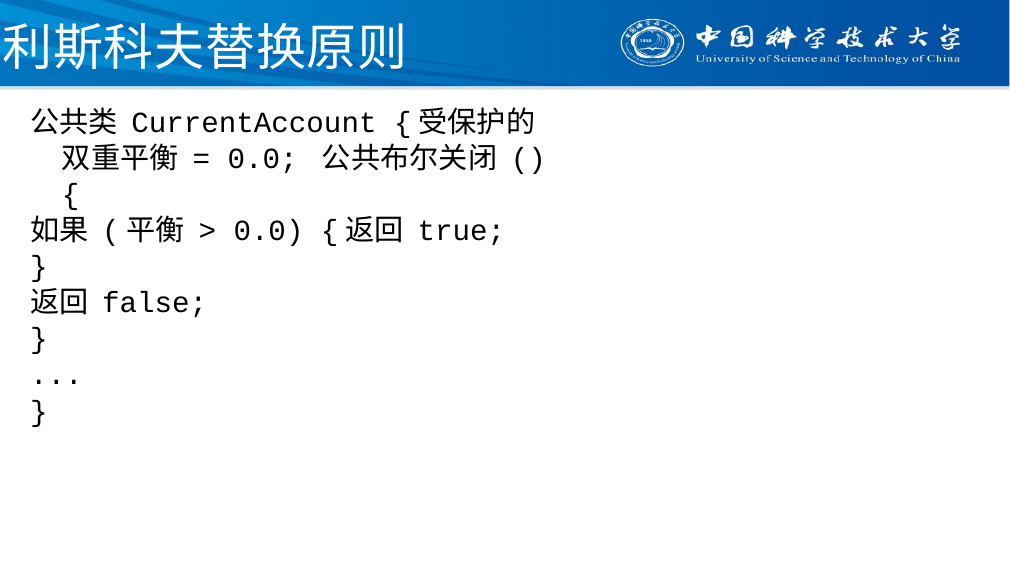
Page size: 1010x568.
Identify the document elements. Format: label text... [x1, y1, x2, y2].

title 利斯科夫替换原则 [0, 0, 772, 93]
text_box 公共类 CurrentAccount {受保护的双重平衡 = 0.0; 公共布尔关闭 () { 如果 (平衡 > 0.0) {返回 true; } 返回 false; } ... } [27, 101, 559, 427]
picture [0, 0, 1010, 568]
